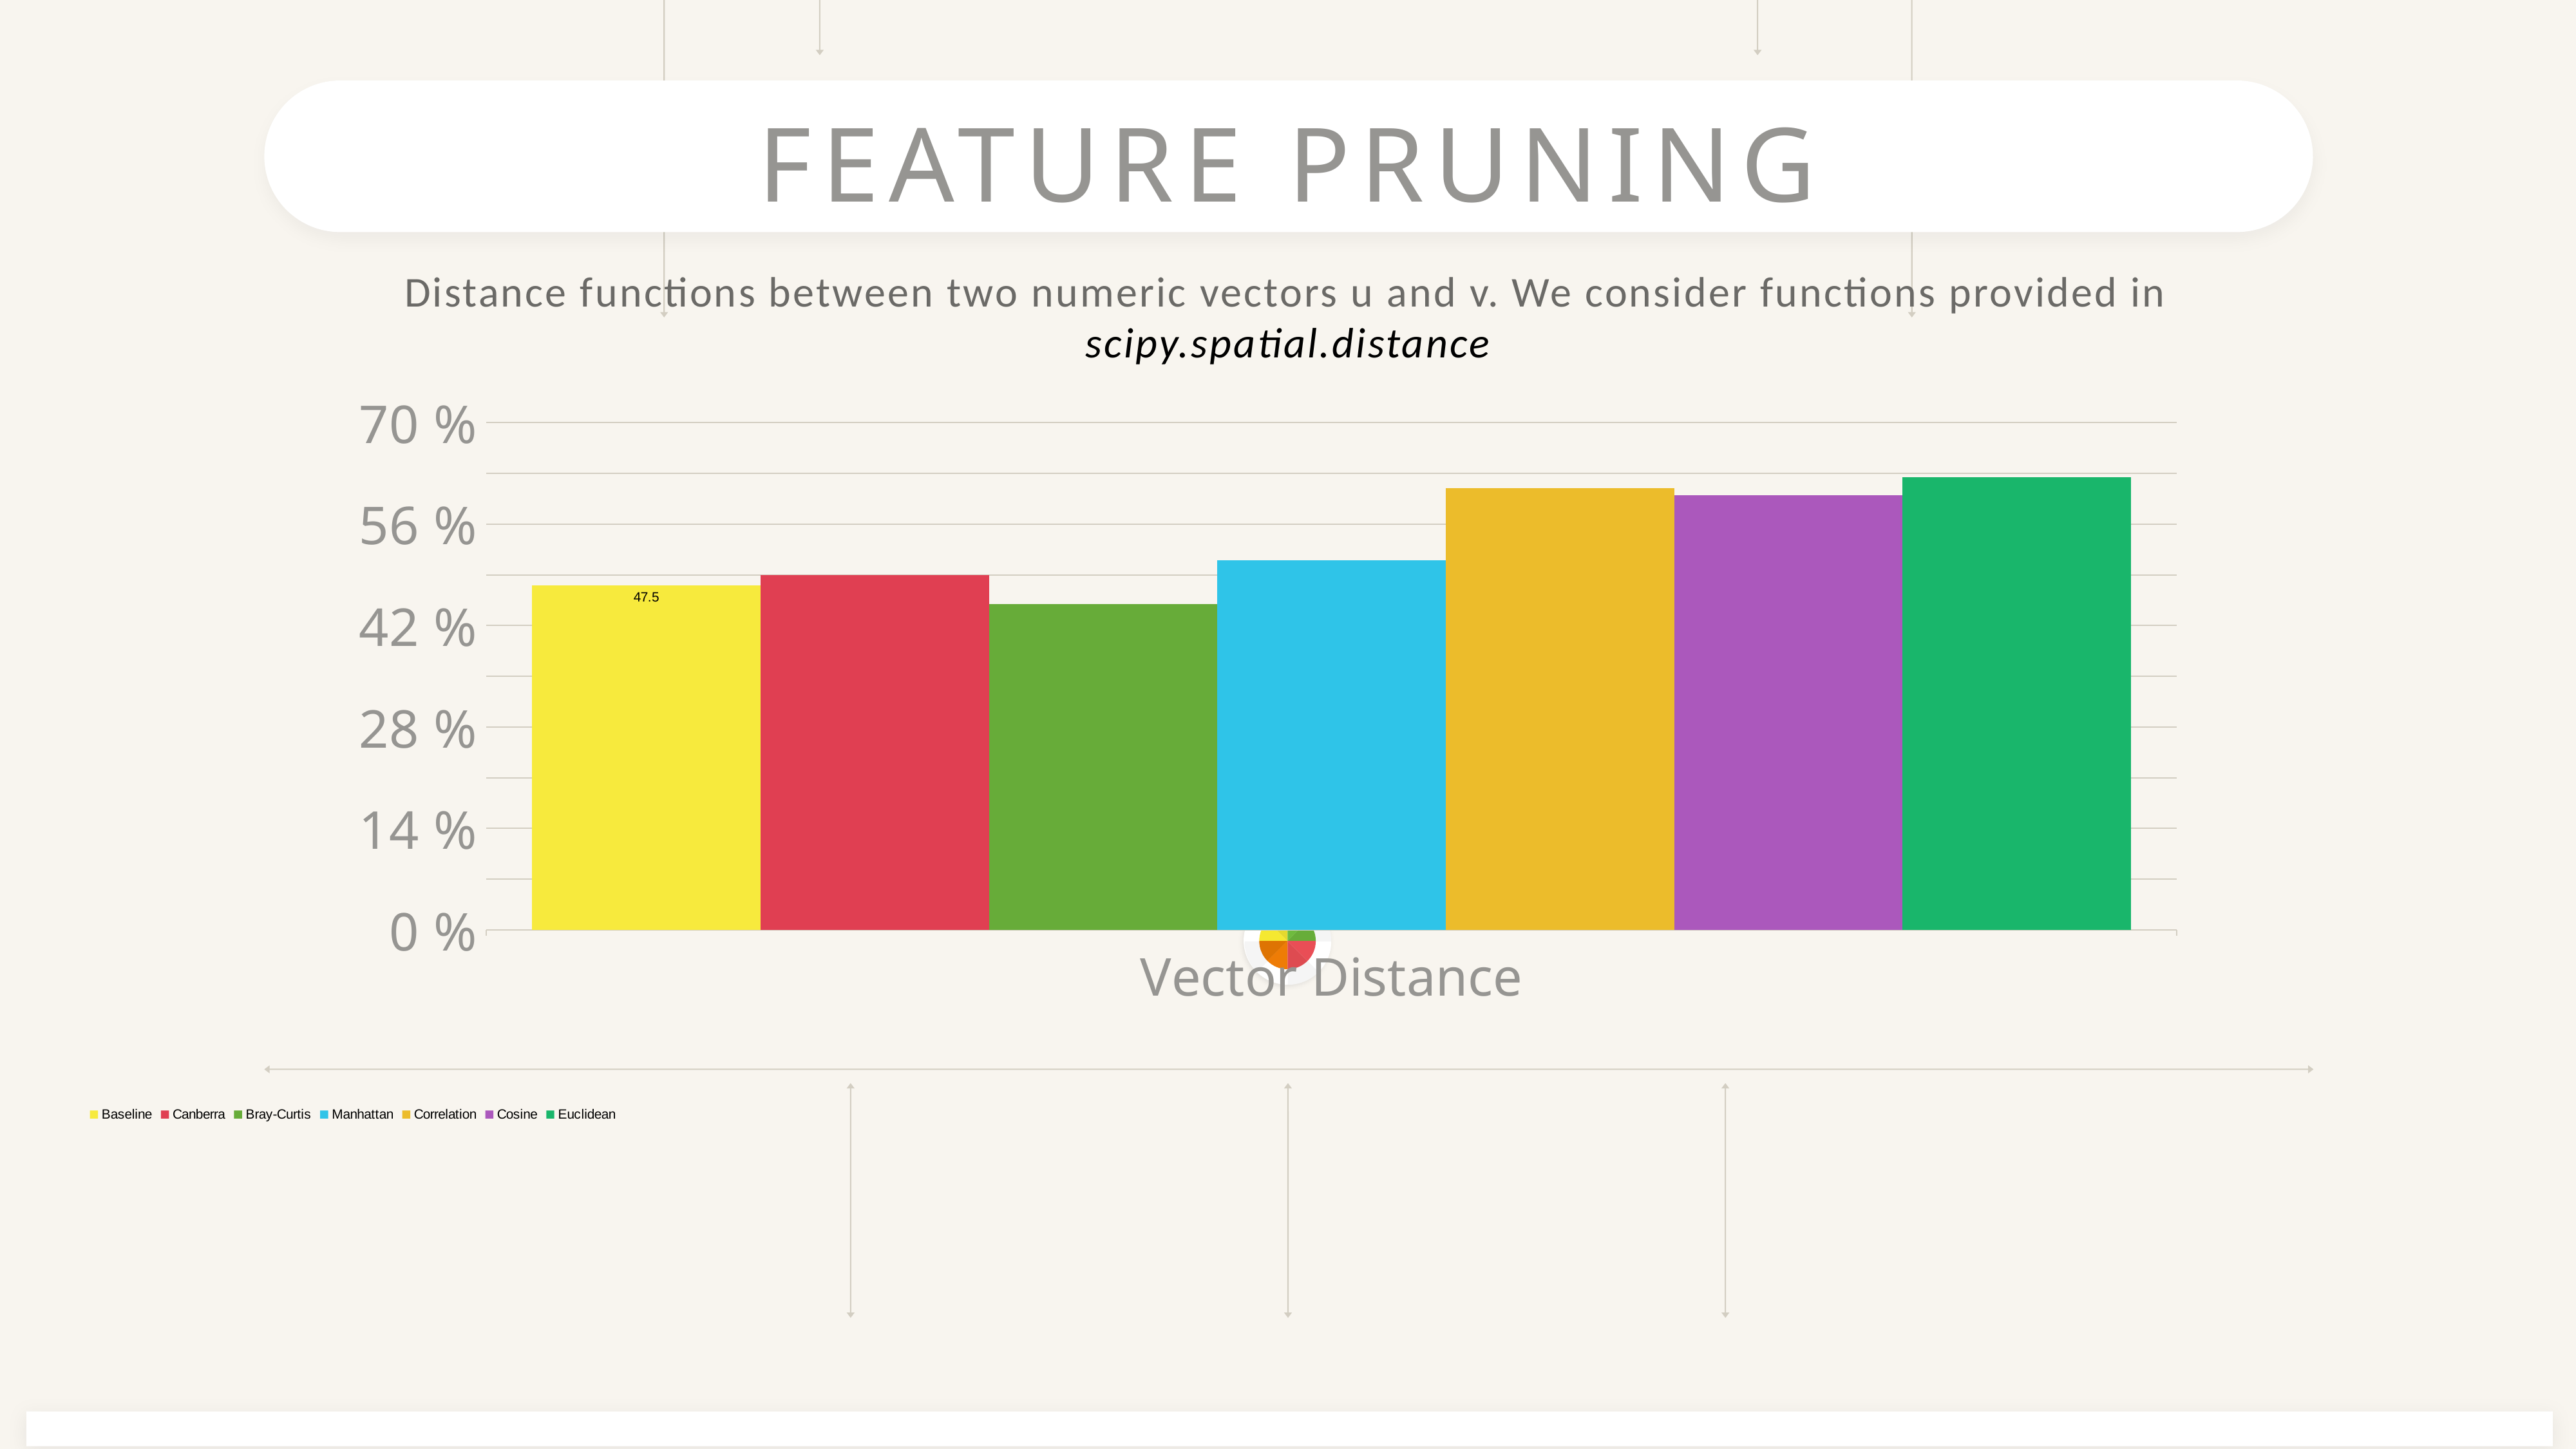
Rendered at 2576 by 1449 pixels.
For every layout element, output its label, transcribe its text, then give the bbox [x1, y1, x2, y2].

text_box Distance functions between two numeric vectors u and v. We consider functions provided in scipy.spatial.distance [398, 264, 2178, 329]
text_box feature pruning [398, 91, 2178, 231]
